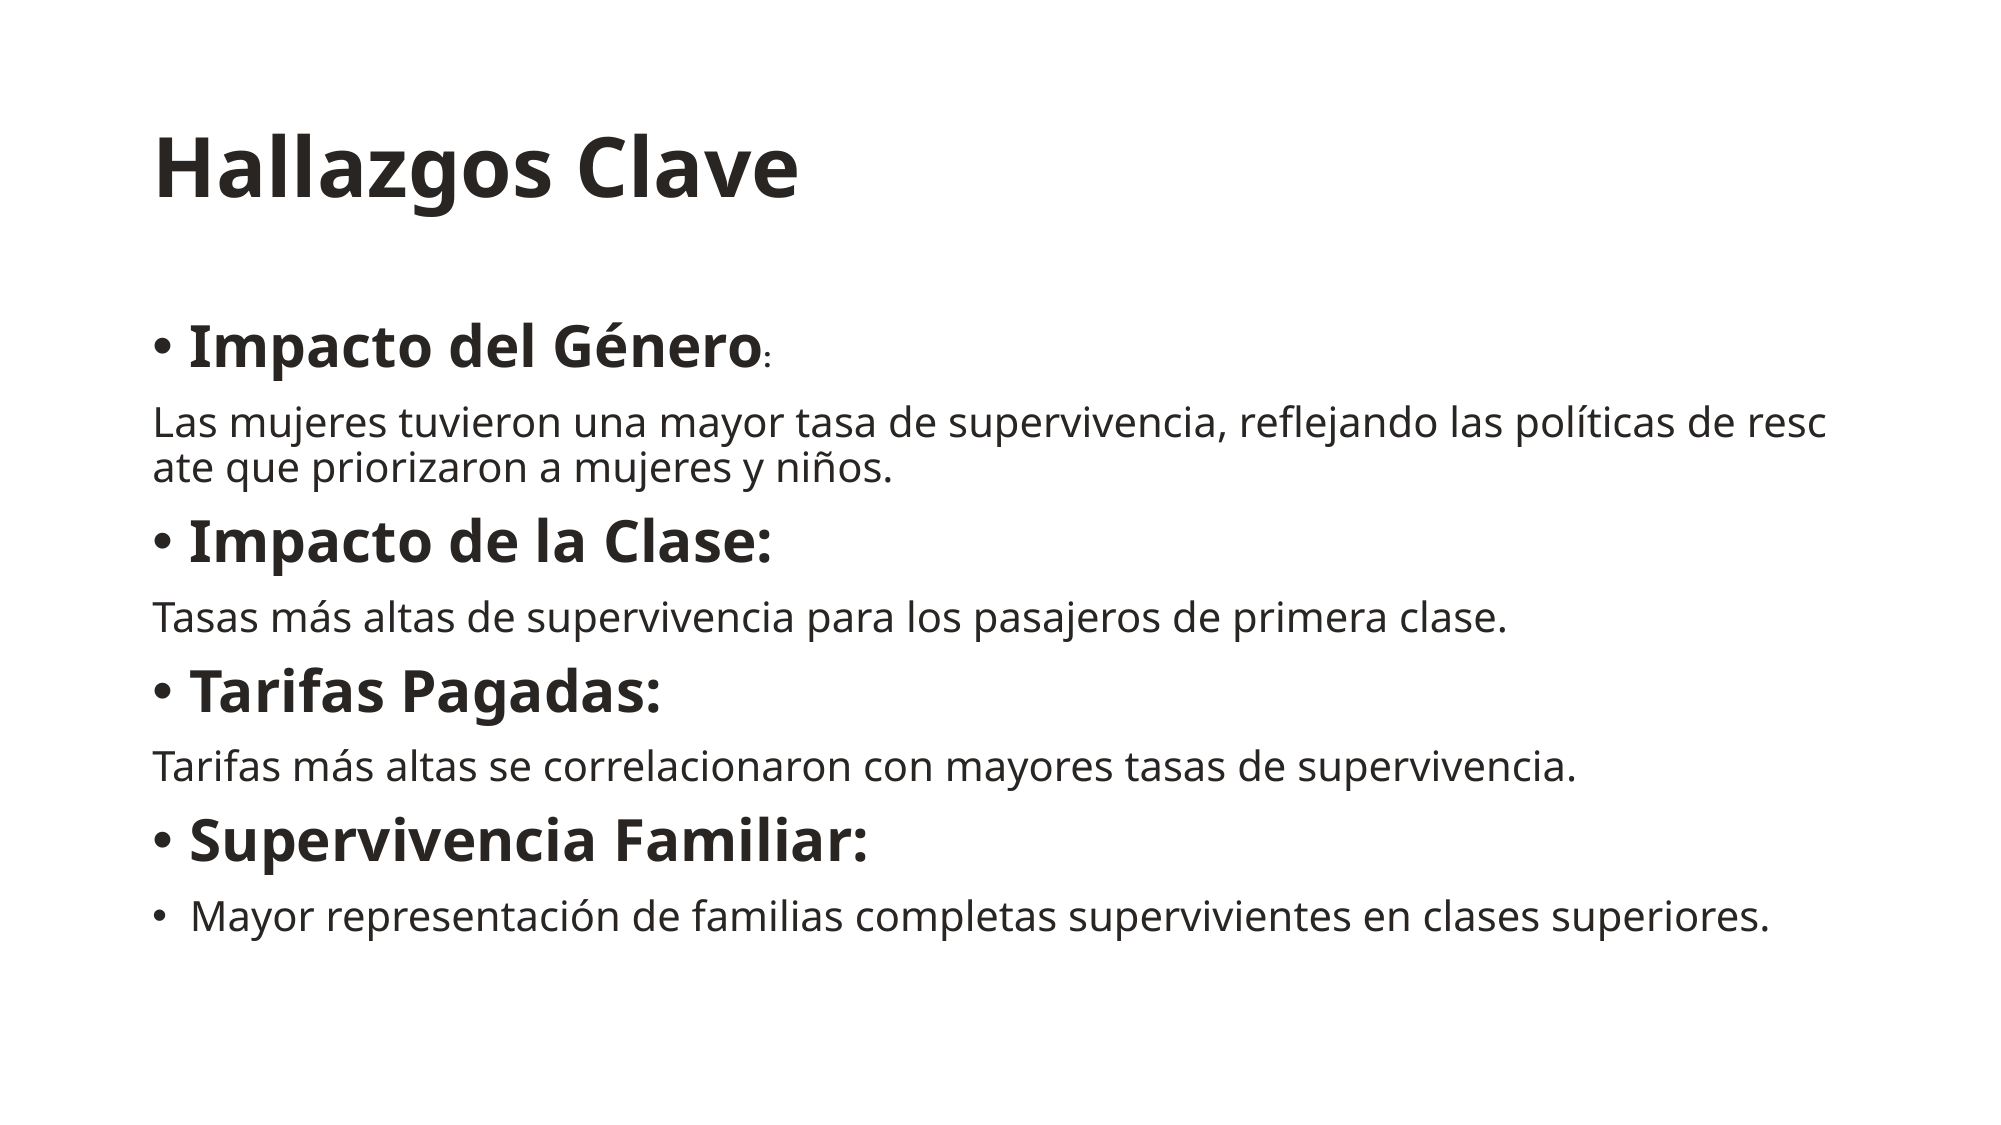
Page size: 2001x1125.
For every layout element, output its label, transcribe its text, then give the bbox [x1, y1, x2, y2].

title Hallazgos Clave [137, 62, 1863, 257]
list Impacto del Género: Las mujeres tuvieron una mayor tasa de supervivencia, reflejando las políticas de rescate que priorizaron a mujeres y niños. Impacto de la Clase: Tasas más altas de supervivencia para los pasajeros de primera clase. Tarifas Pagadas: Tarifas más altas se correlacionaron con mayores tasas de supervivencia. Supervivencia Familiar: Mayor representación de familias completas supervivientes en clases superiores. [137, 257, 1863, 971]
